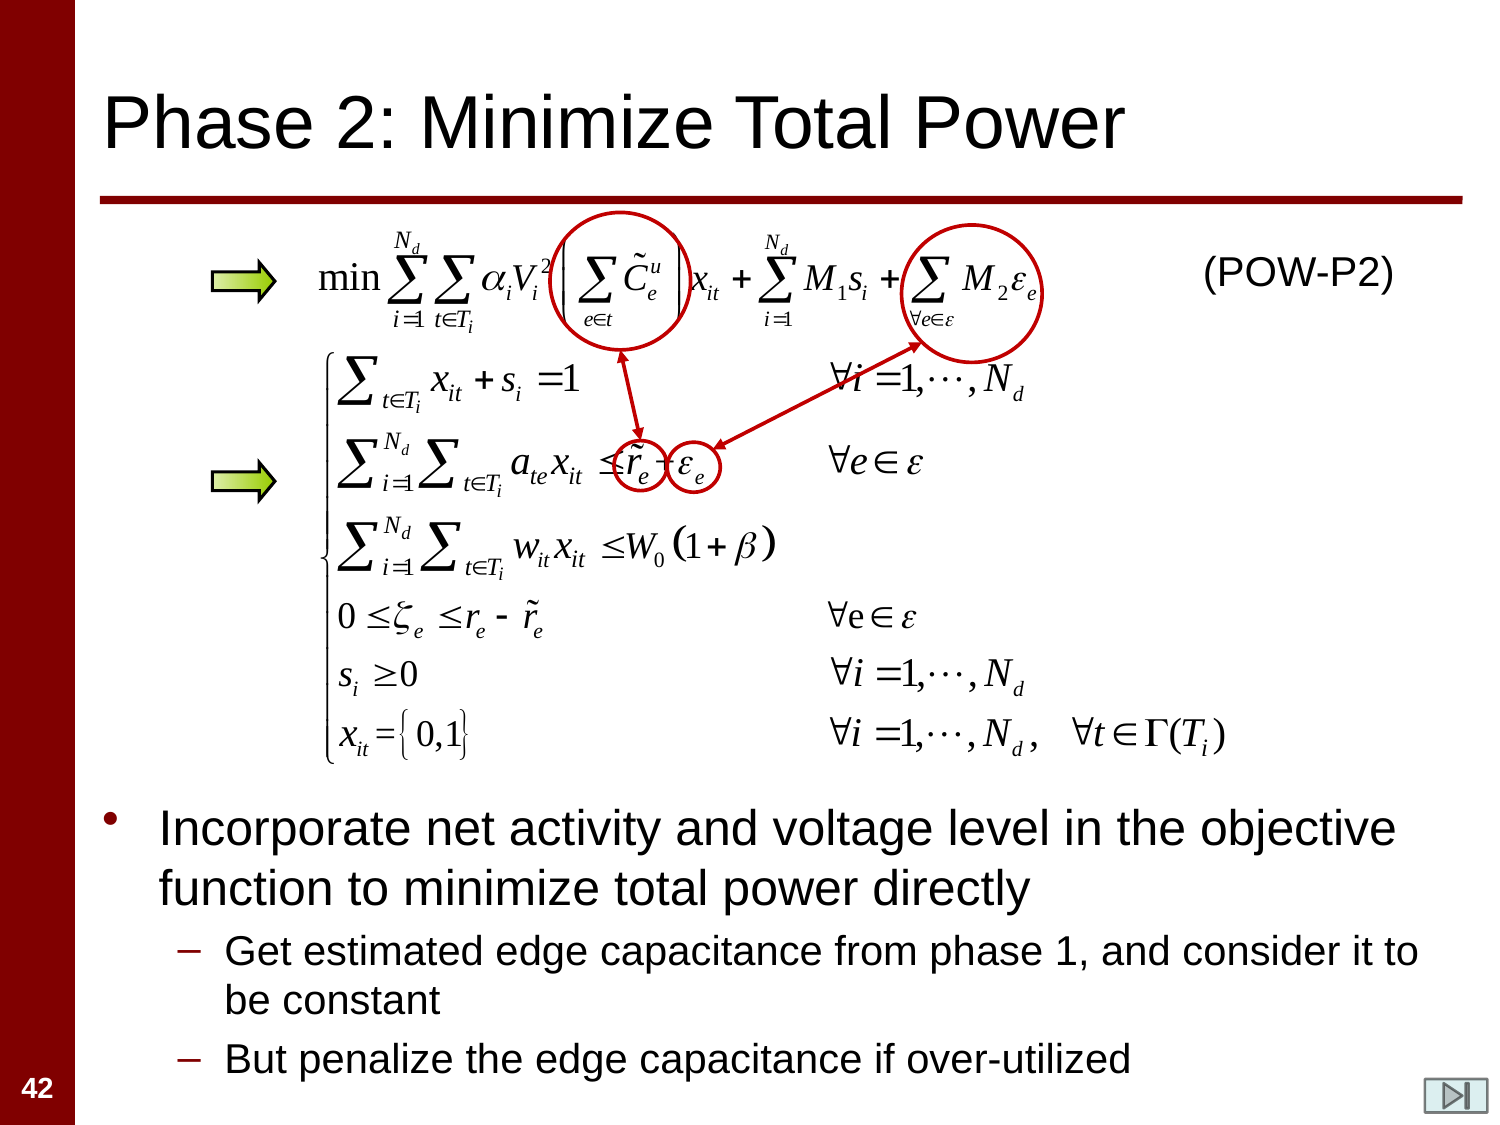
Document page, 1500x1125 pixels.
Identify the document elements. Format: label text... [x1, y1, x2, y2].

text_box [212, 262, 275, 300]
list Incorporate net activity and voltage level in the objective function to minimize total power directly Get estimated edge capacitance from phase 1, and consider it to be constant But penalize the edge capacitance if over-utilized [87, 787, 1475, 1088]
text_box (POW-P2) [1238, 237, 1410, 303]
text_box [666, 224, 1043, 493]
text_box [549, 212, 691, 491]
title Phase 2: Minimize Total Power [87, 37, 1463, 200]
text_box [312, 224, 1234, 772]
text_box [1423, 1077, 1490, 1115]
text_box [212, 462, 275, 501]
